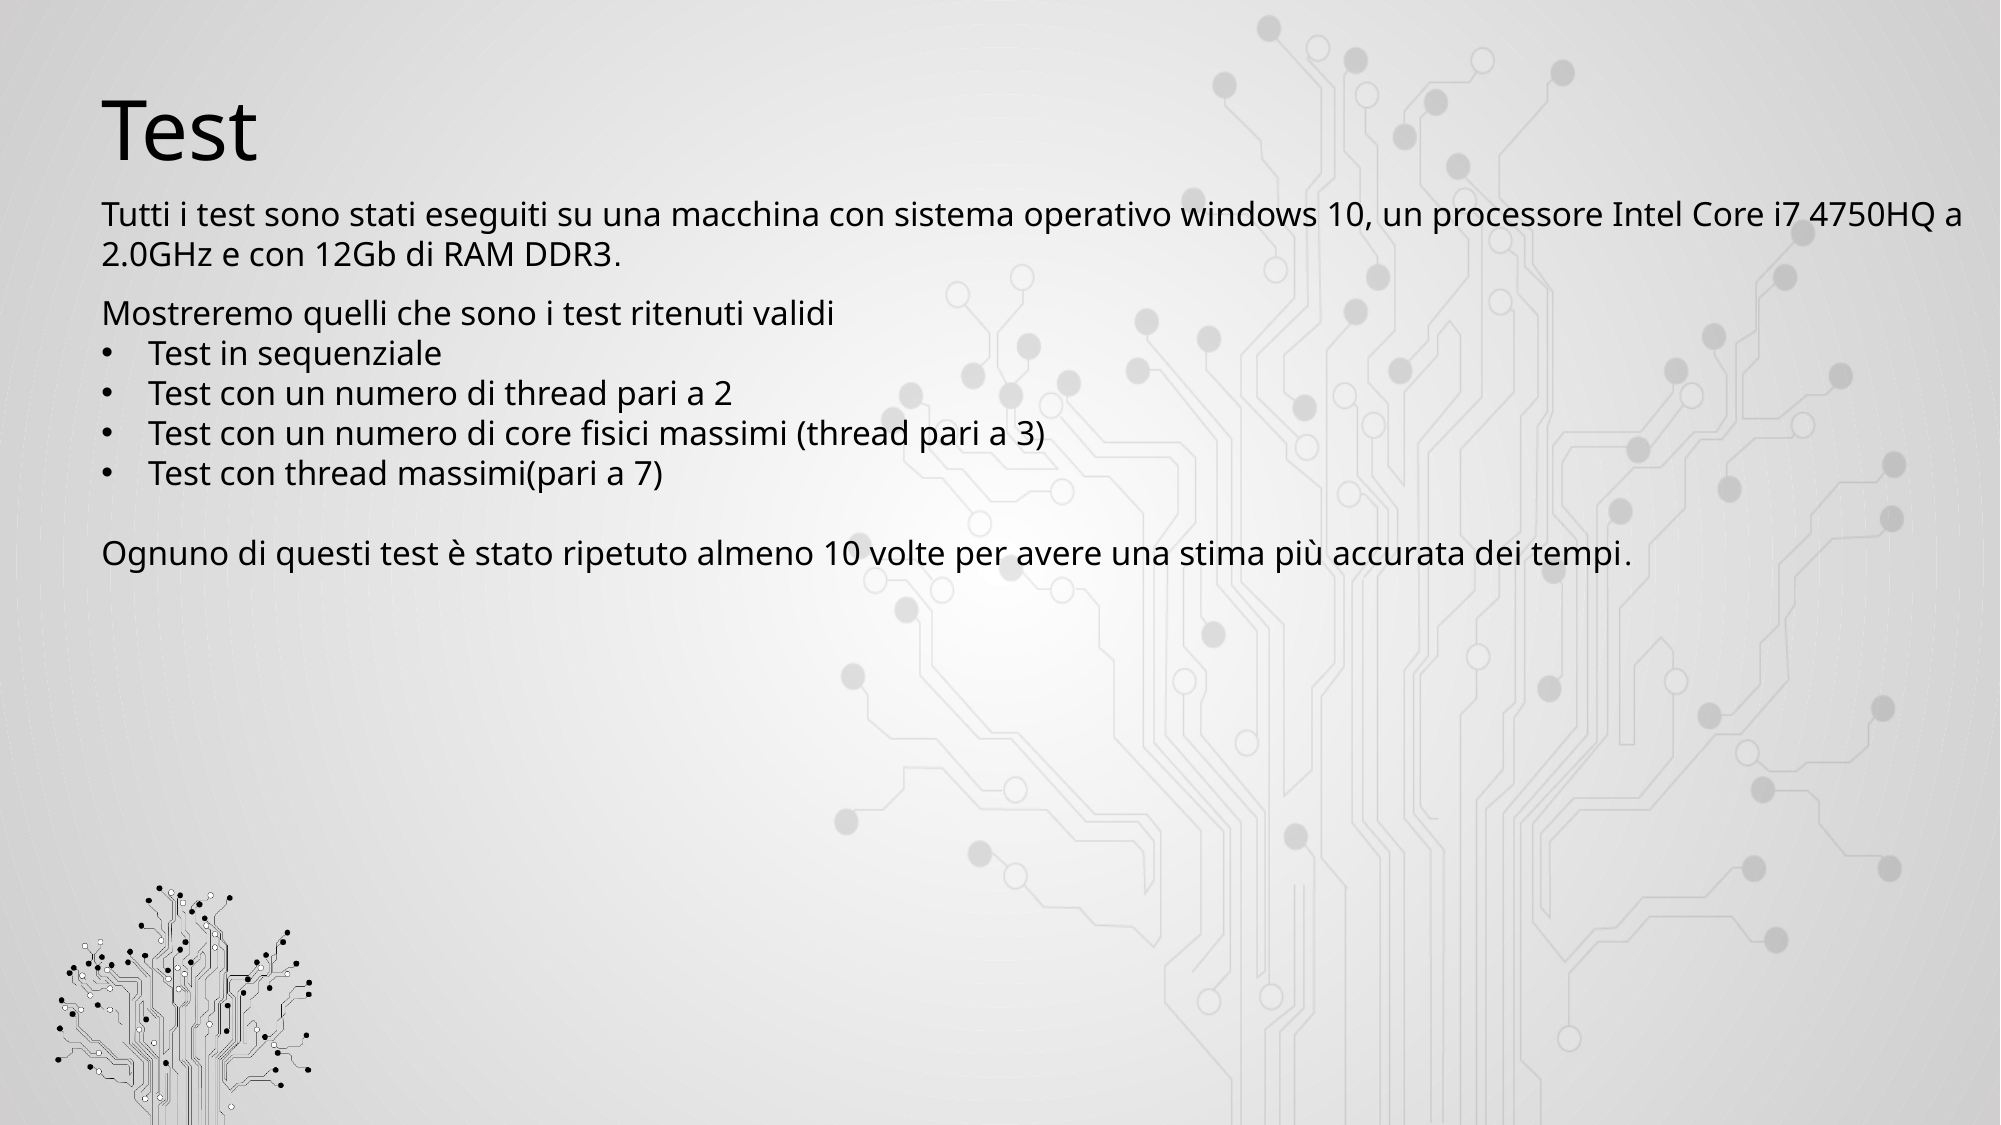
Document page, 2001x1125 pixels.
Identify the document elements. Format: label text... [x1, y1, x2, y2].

text_box Test [86, 70, 1632, 185]
picture [20, 879, 348, 1125]
text_box Tutti i test sono stati eseguiti su una macchina con sistema operativo windows 10, un processore Intel Core i7 4750HQ a 2.0GHz e con 12Gb di RAM DDR3. [86, 185, 1986, 282]
text_box [688, 0, 2000, 1125]
text_box Mostreremo quelli che sono i test ritenuti validi Test in sequenziale Test con un numero di thread pari a 2 Test con un numero di core fisici massimi (thread pari a 3) Test con thread massimi(pari a 7) Ognuno di questi test è stato ripetuto almeno 10 volte per avere una stima più accurata dei tempi. [86, 268, 1743, 631]
